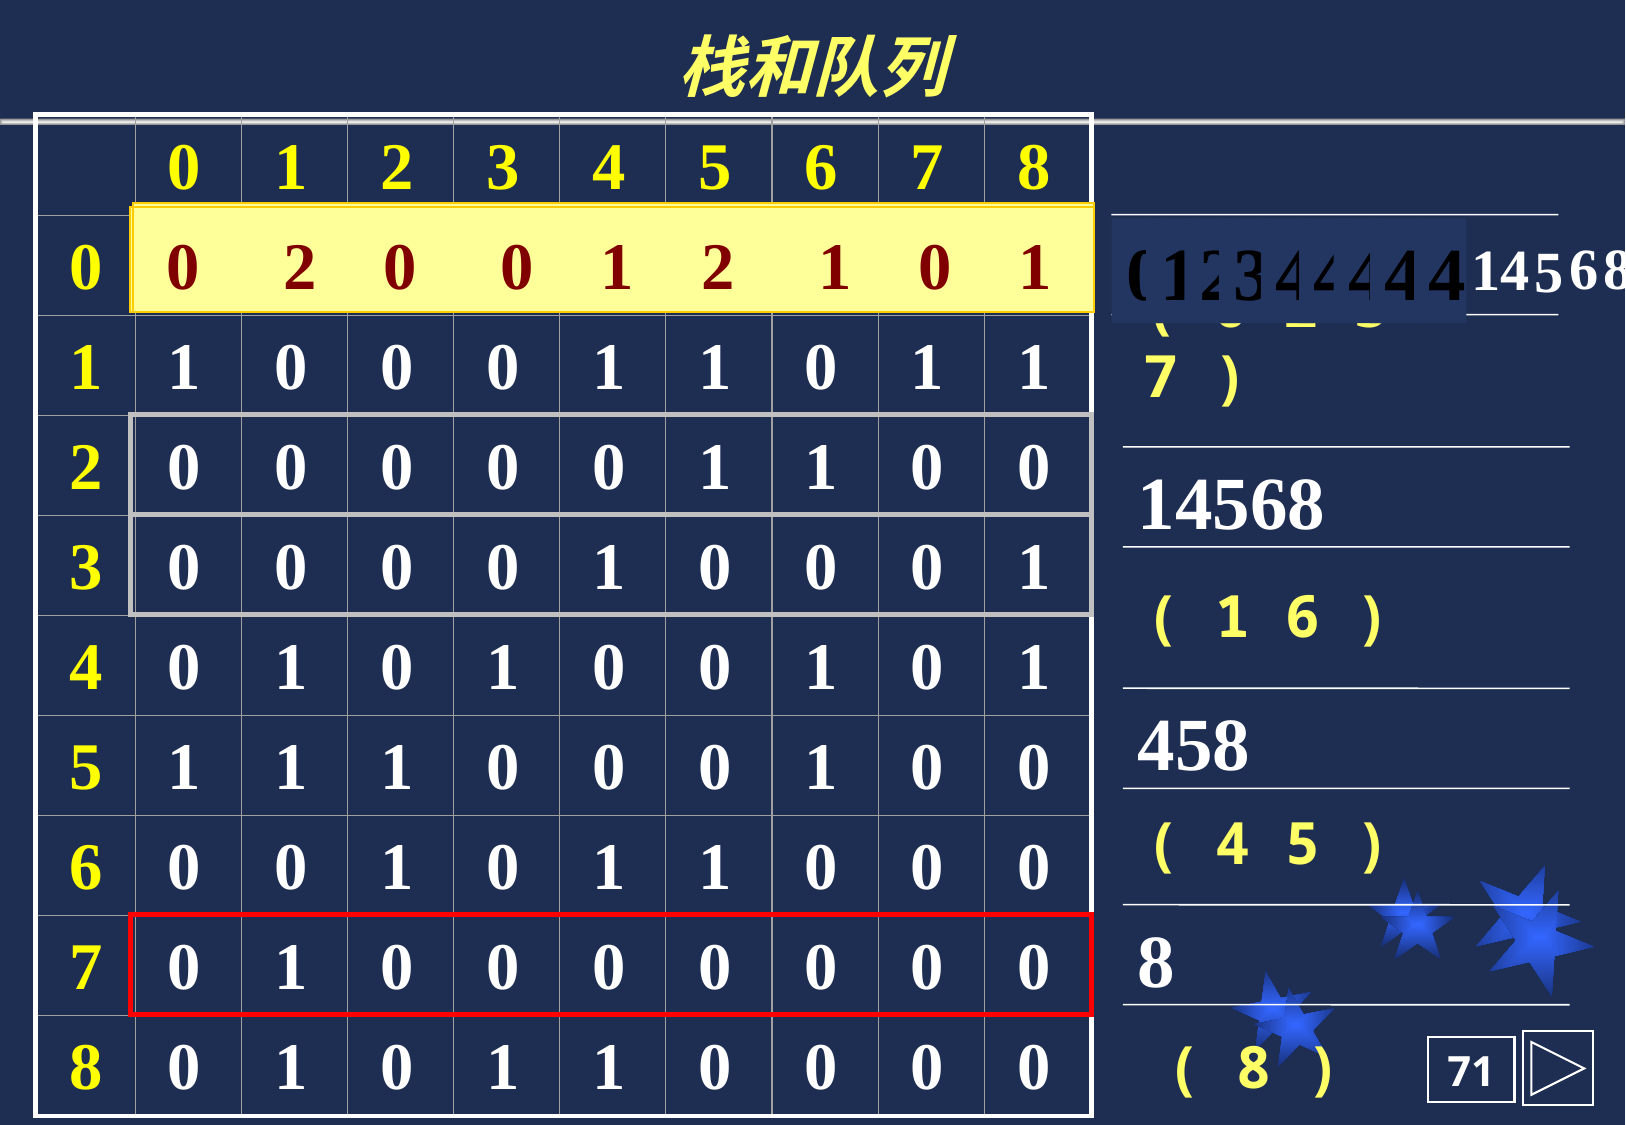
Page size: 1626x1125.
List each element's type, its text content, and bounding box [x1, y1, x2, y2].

text_box ( 1 6 ) [1129, 571, 1530, 657]
text_box ( 4 5 ) [1130, 802, 1531, 884]
text_box ( 0 2 3 7 ) [1128, 328, 1529, 417]
text_box [1552, 1031, 1594, 1106]
title 栈和队列 [0, 0, 1625, 113]
text_box ( 8 ) [1151, 1022, 1552, 1108]
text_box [35, 114, 1092, 1117]
text_box 8 [1617, 223, 1625, 309]
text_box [1111, 214, 1613, 320]
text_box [1122, 446, 1625, 553]
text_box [1122, 904, 1625, 1011]
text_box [1122, 687, 1625, 794]
